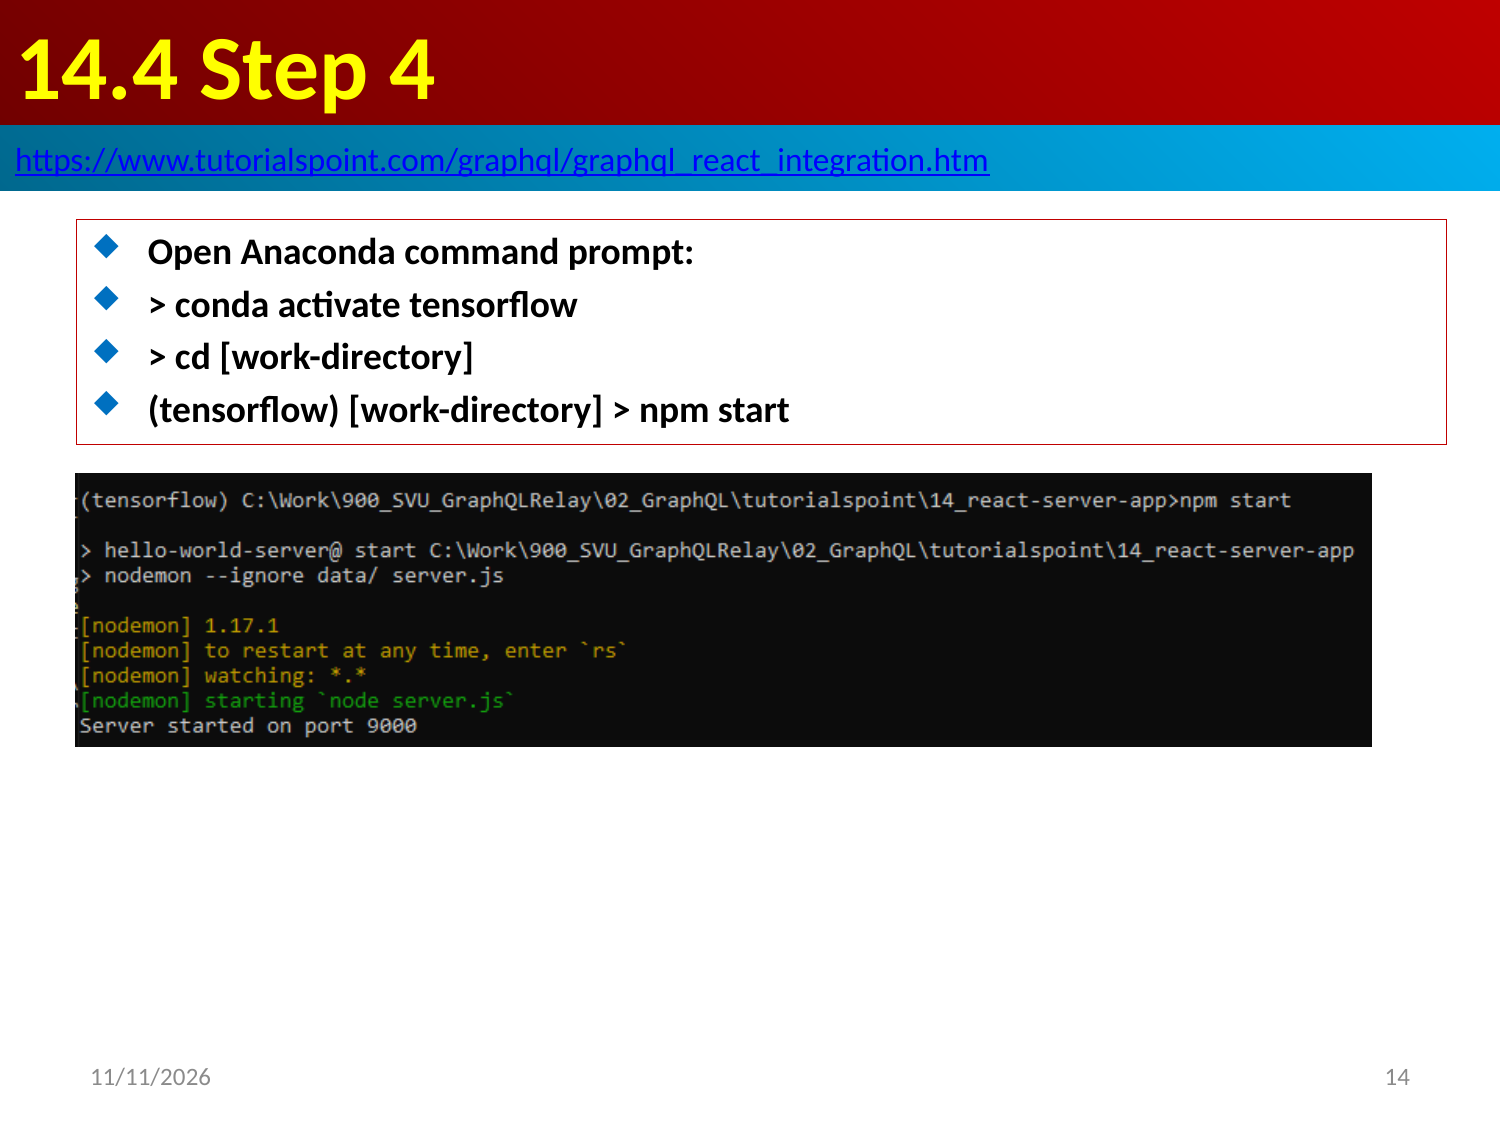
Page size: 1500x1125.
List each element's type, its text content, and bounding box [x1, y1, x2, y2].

text_box https://www.tutorialspoint.com/graphql/graphql_react_integration.htm [0, 125, 1500, 191]
picture [74, 473, 1372, 748]
slide_number 14 [1074, 1042, 1425, 1109]
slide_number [75, 1042, 425, 1109]
title 14.4 Step 4 [0, 0, 1500, 125]
subtitle Open Anaconda command prompt: > conda activate tensorflow > cd [work-directory] (tensorflow) [work-directory] > npm start [76, 219, 1447, 445]
